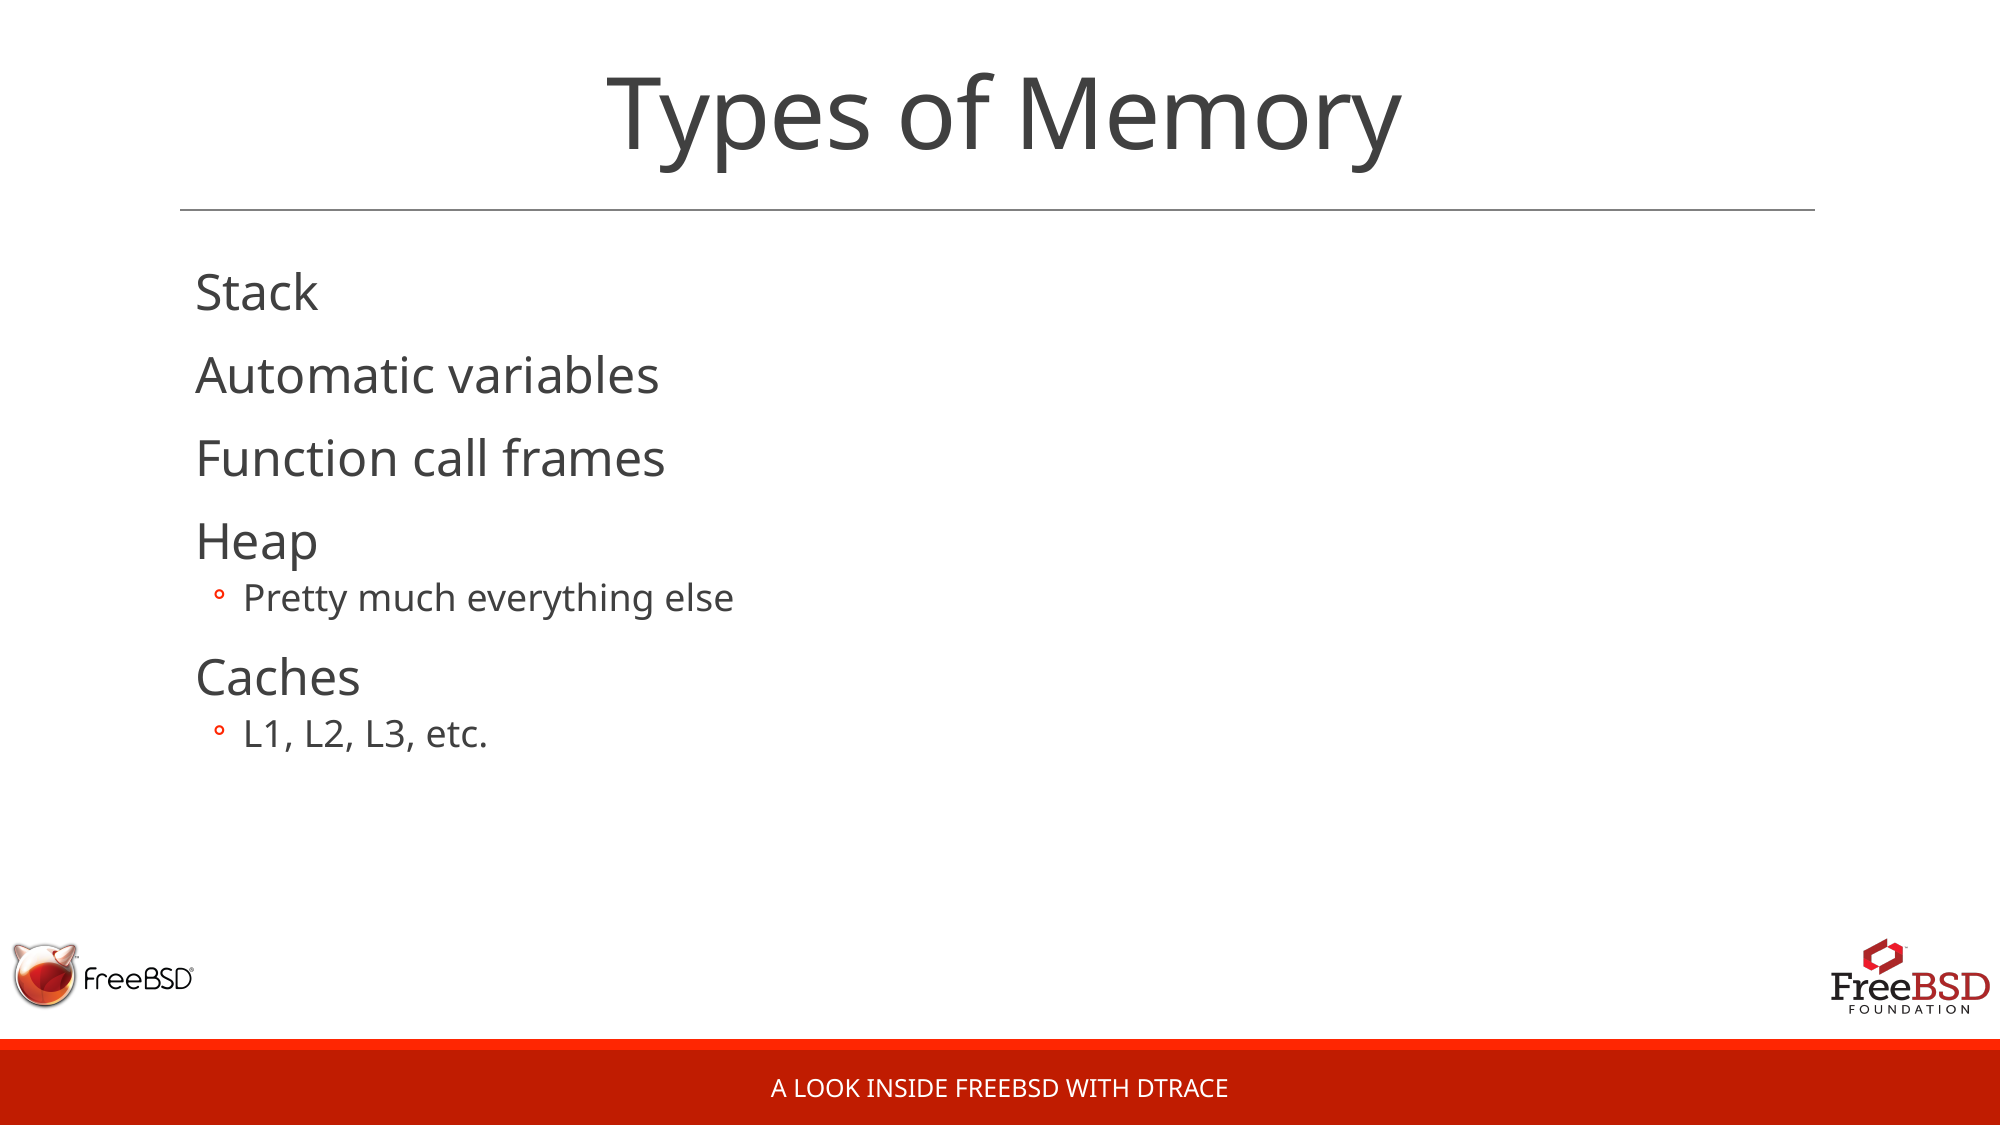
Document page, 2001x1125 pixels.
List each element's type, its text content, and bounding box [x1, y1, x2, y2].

list Stack Automatic variables Function call frames Heap Pretty much everything else Caches L1, L2, L3, etc. [180, 259, 1830, 963]
title Types of Memory [180, 47, 1830, 191]
picture [0, 931, 194, 1021]
footer A Look Inside FreeBSD with DTrace [604, 1059, 1396, 1120]
